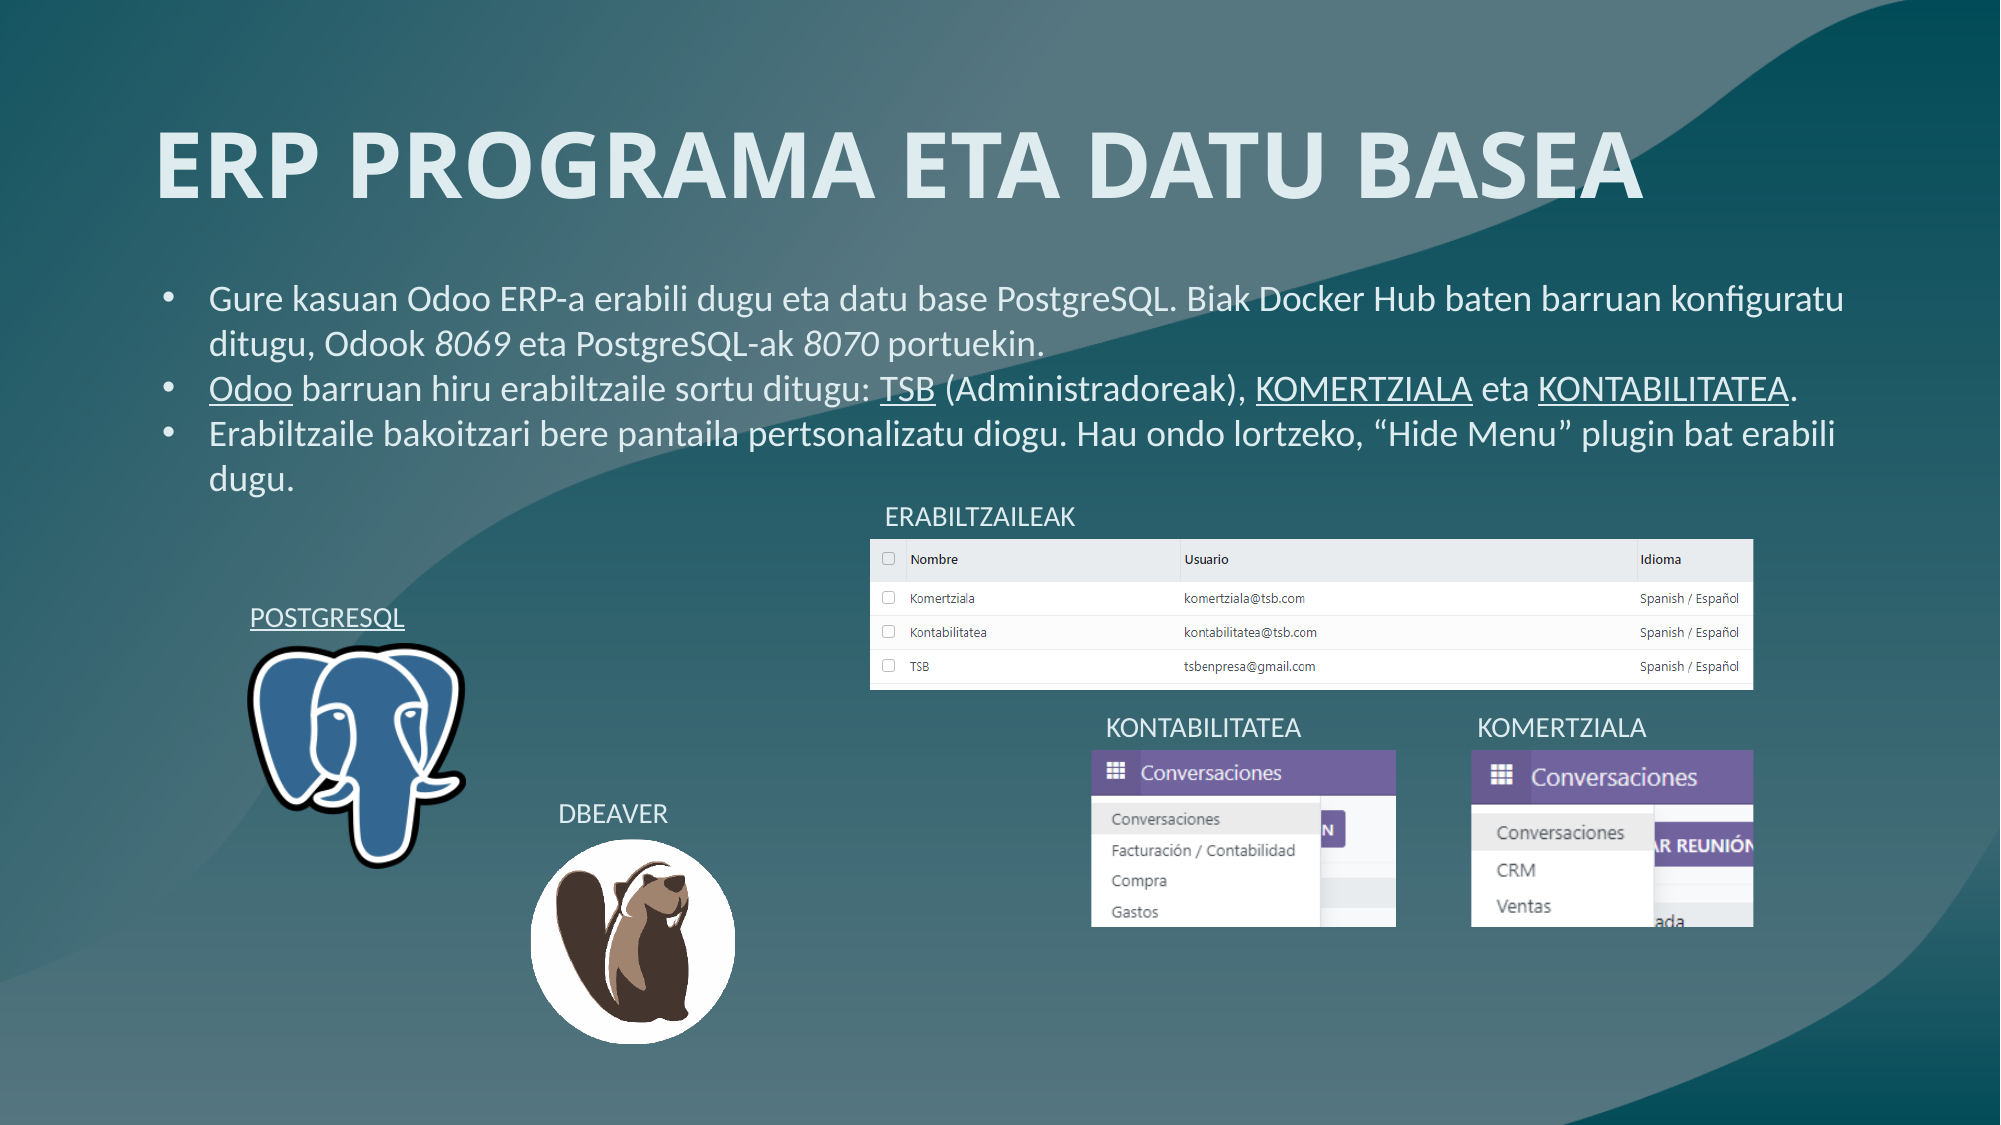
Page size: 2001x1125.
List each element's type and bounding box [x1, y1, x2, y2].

picture [869, 539, 1754, 690]
picture [1471, 749, 1754, 927]
list [0, 0, 2000, 1125]
picture [247, 643, 466, 869]
picture [1091, 749, 1396, 927]
picture [528, 838, 735, 1044]
